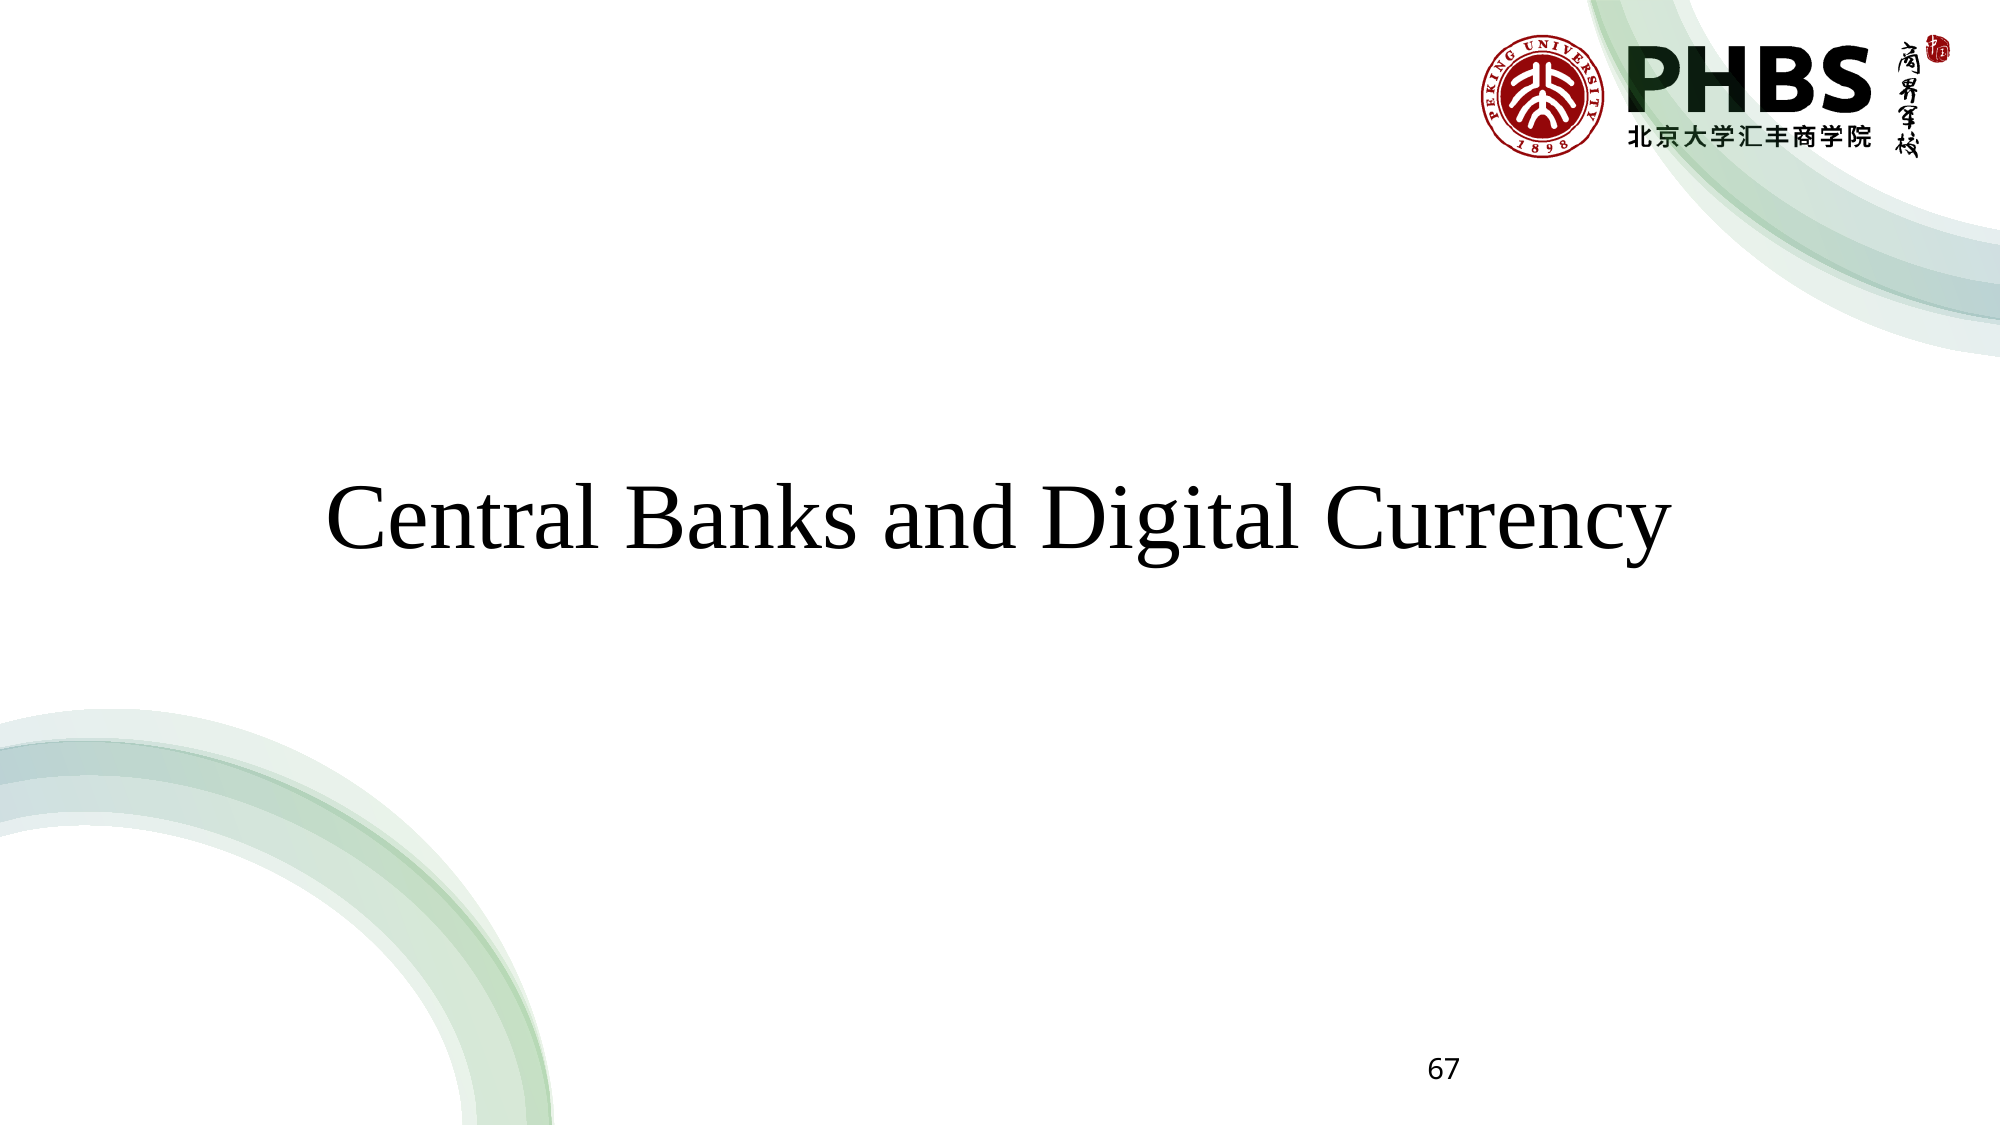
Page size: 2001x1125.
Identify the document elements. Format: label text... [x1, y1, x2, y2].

picture [1625, 0, 2000, 185]
picture [1458, 0, 1708, 184]
title Central Banks and Digital Currency [249, 184, 1750, 576]
slide_number 67 [1412, 1042, 1750, 1103]
